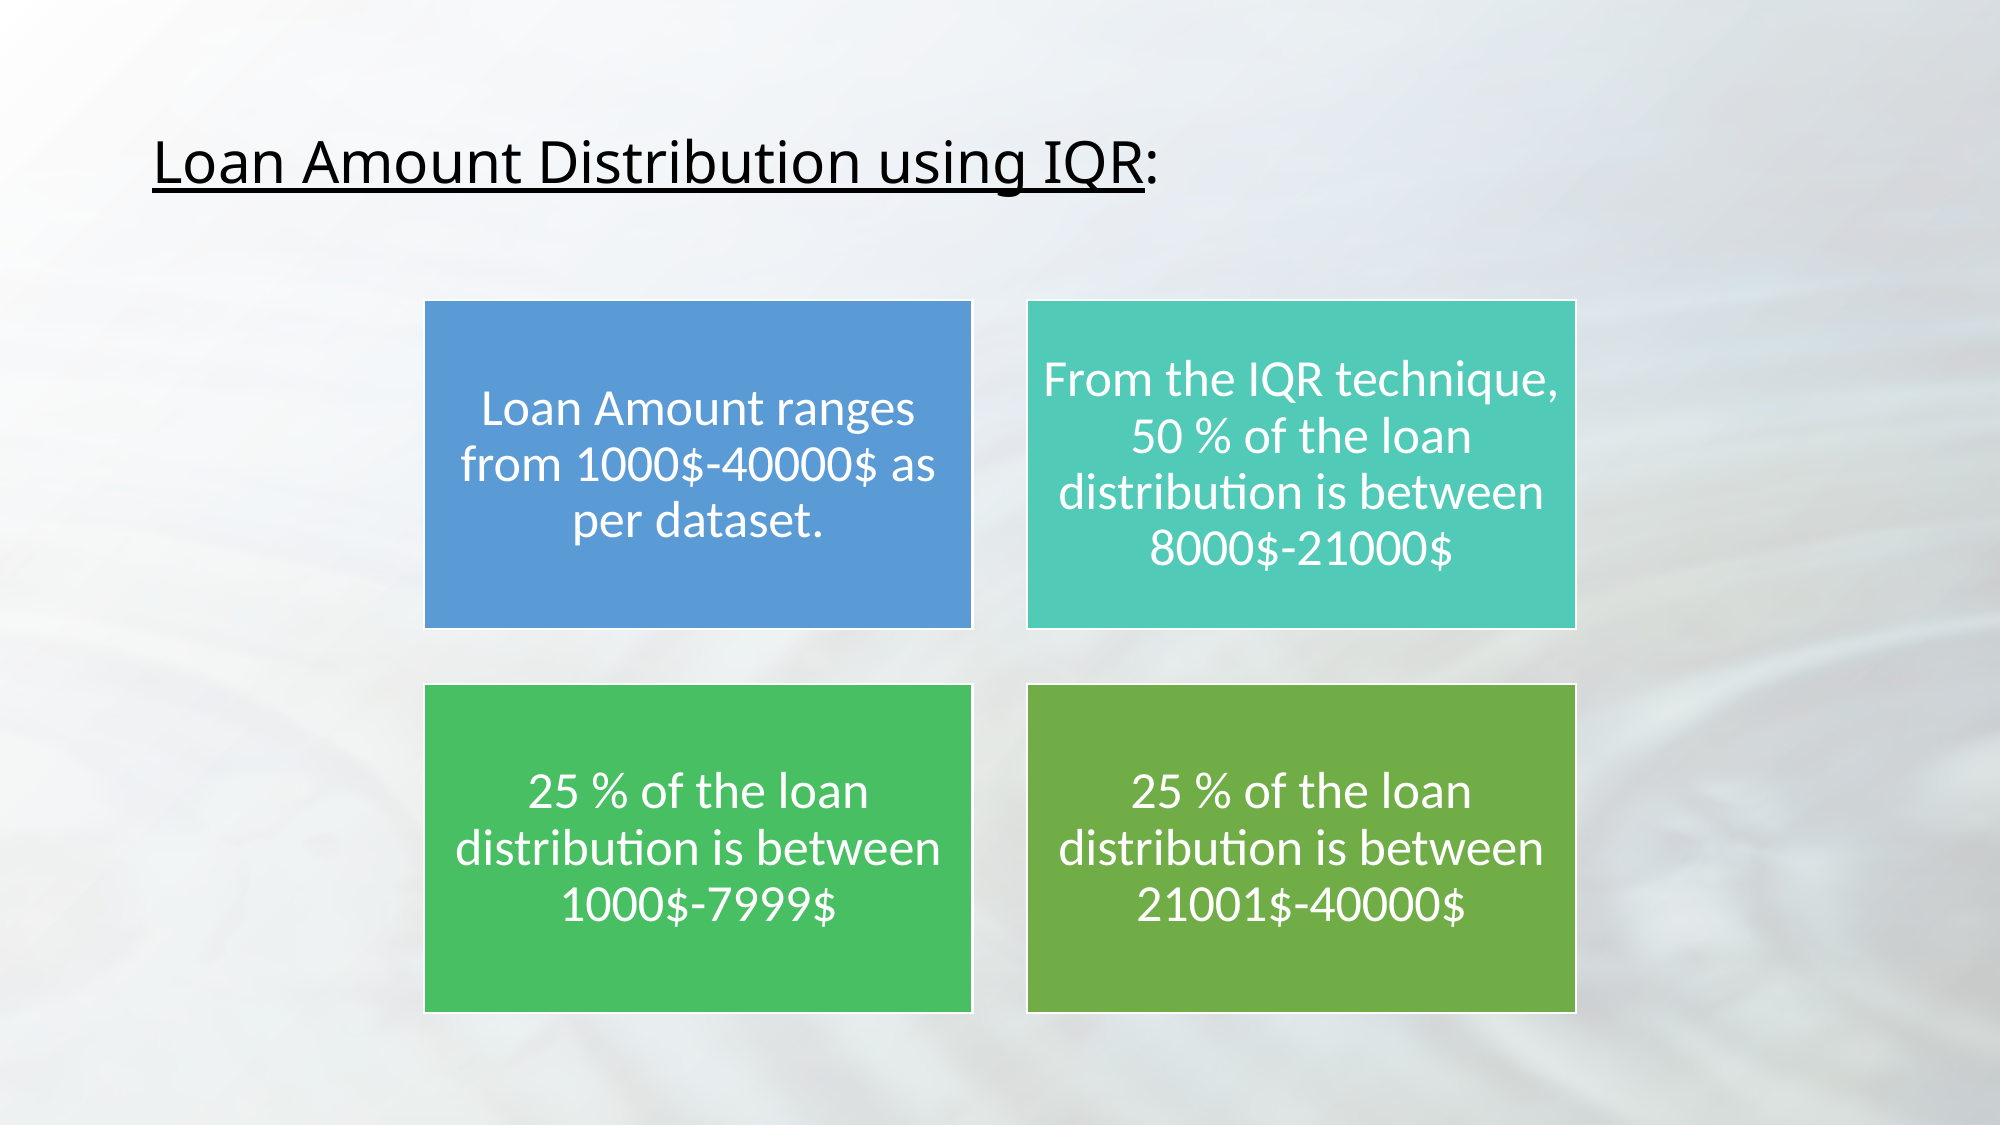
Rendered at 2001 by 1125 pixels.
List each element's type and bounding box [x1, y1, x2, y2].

picture [0, 0, 2000, 1125]
list [137, 299, 1863, 1014]
